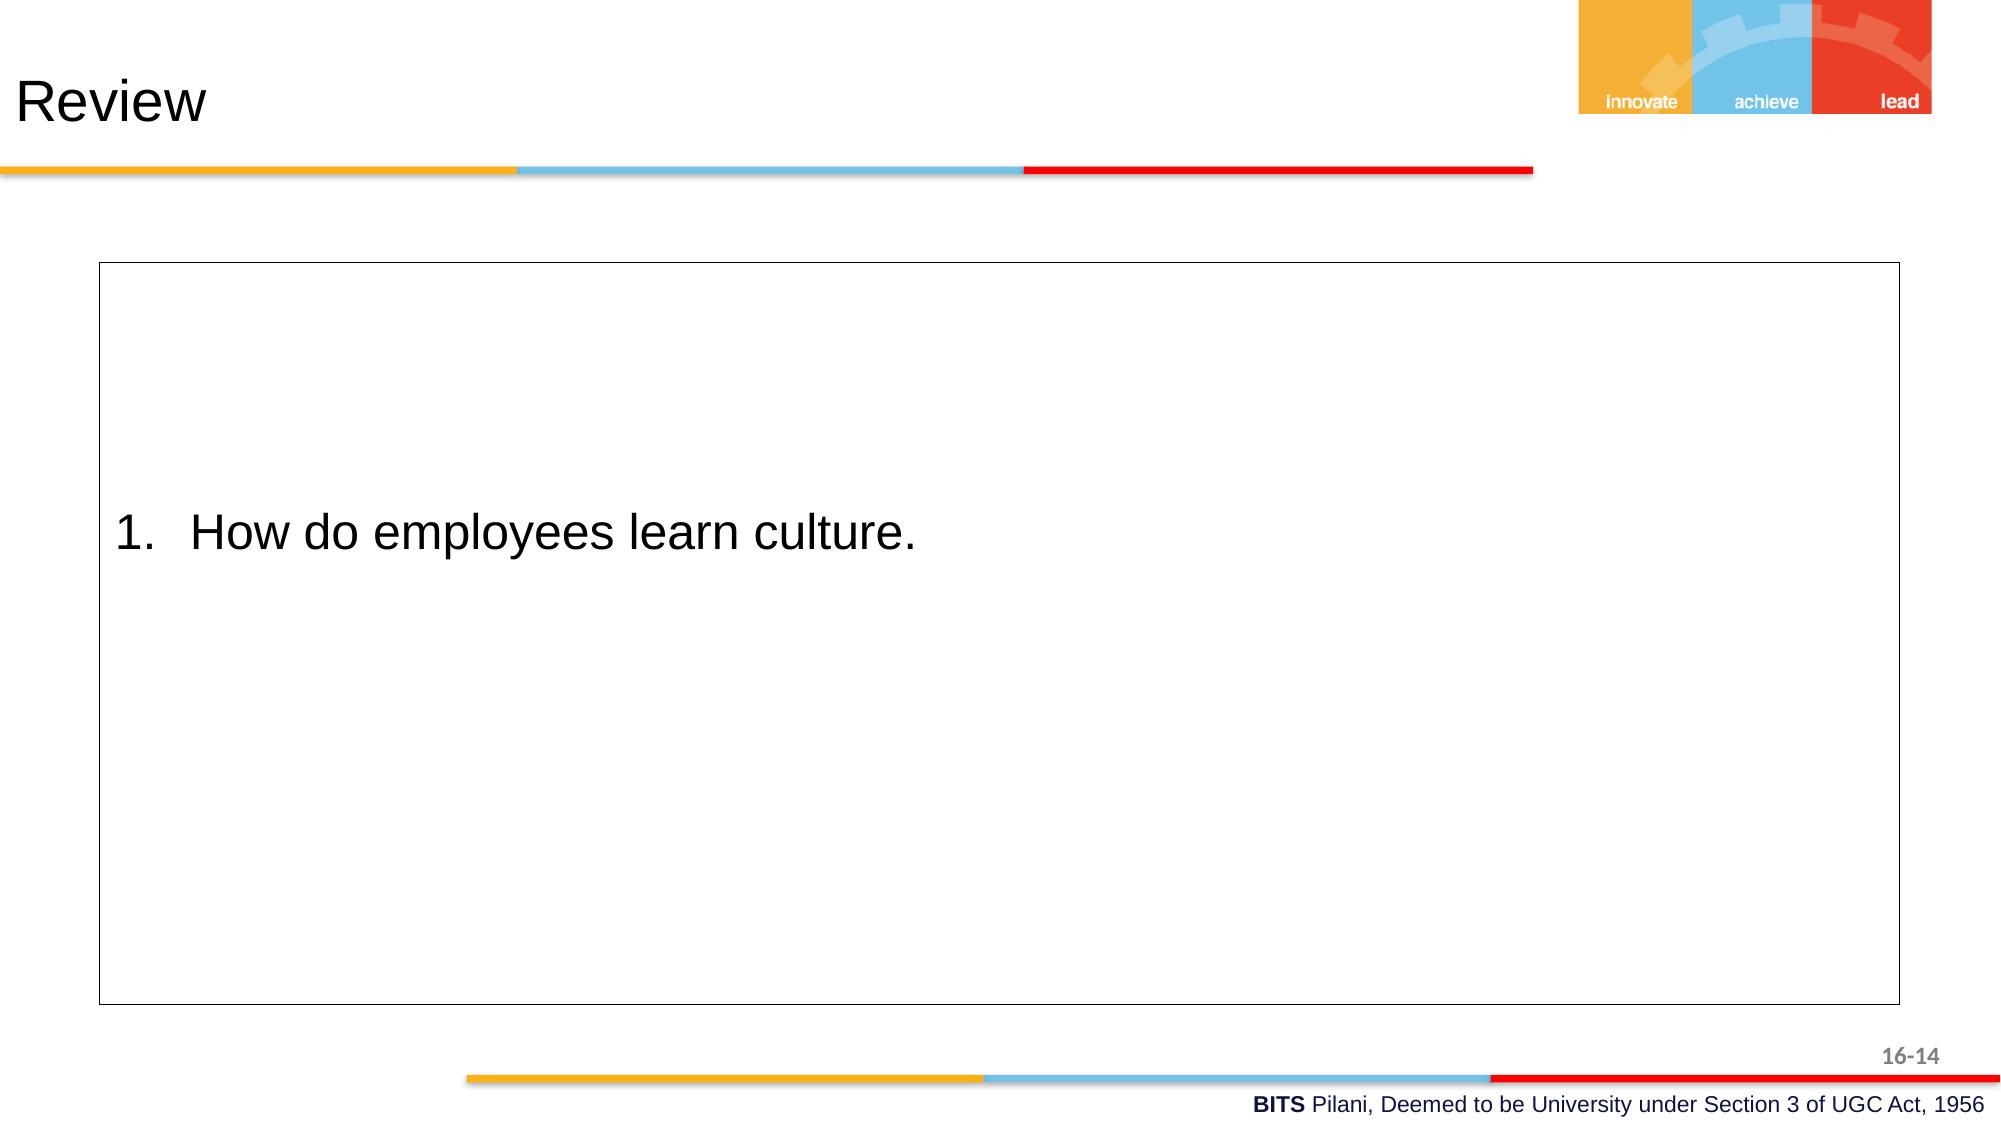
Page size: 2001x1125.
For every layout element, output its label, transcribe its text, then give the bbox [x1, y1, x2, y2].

list How do employees learn culture. [99, 262, 1900, 1005]
slide_number 16-14 [1758, 1032, 1955, 1074]
picture [1578, 0, 1932, 114]
title Review [0, 34, 1230, 163]
